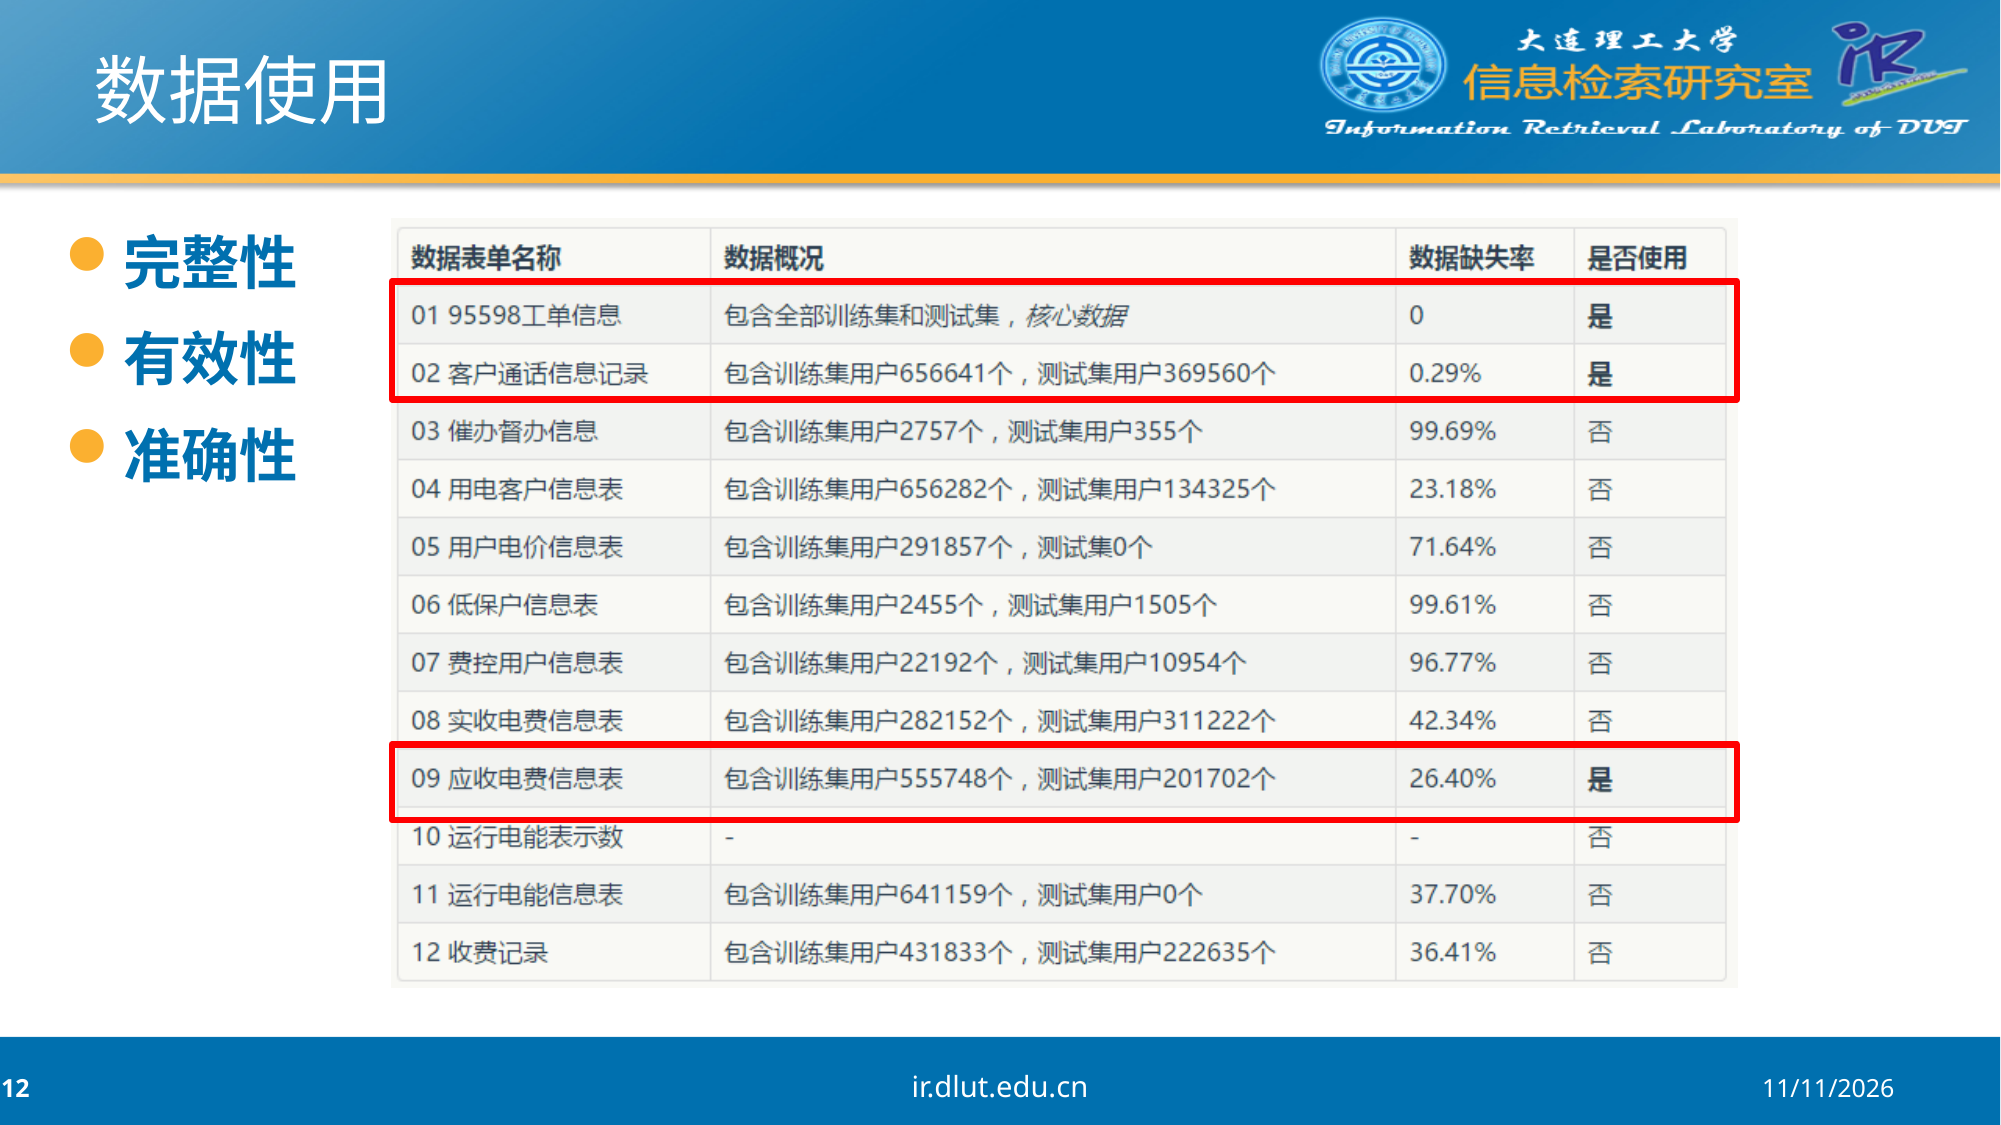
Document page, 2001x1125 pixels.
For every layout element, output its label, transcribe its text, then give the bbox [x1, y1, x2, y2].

list 完整性 有效性 准确性 [50, 218, 1945, 1023]
title 数据使用 [78, 35, 1258, 143]
picture [0, 0, 2001, 1125]
